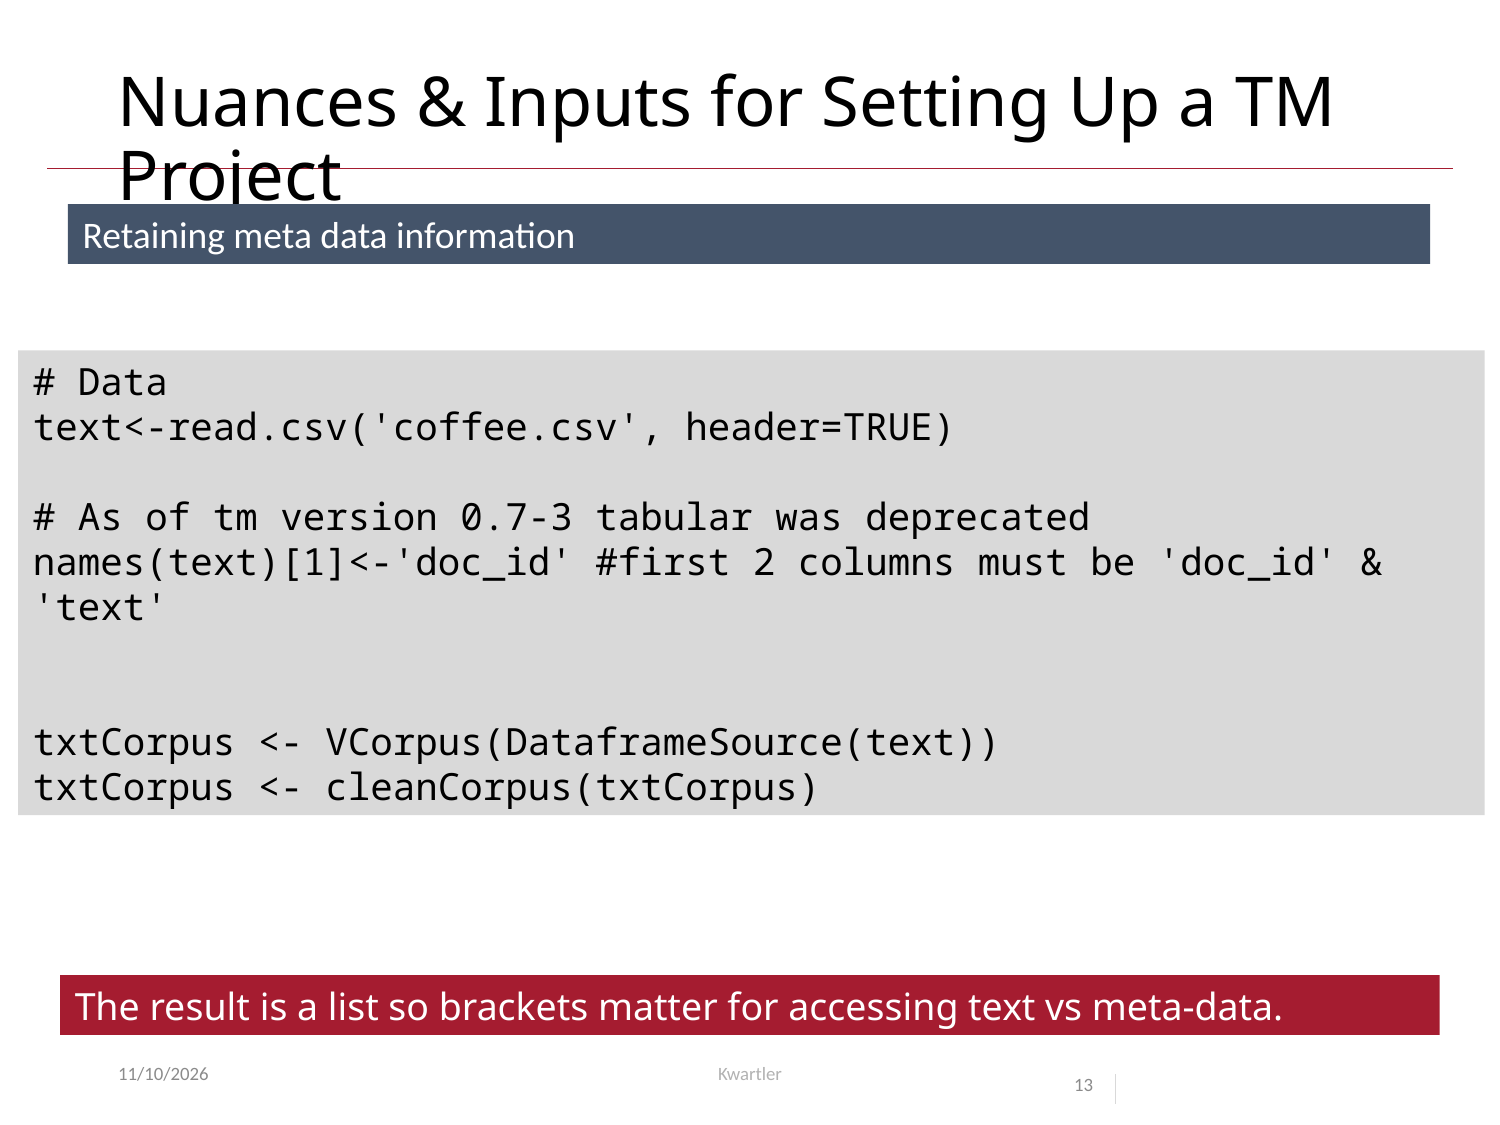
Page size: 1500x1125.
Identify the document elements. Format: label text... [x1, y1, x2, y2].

title Nuances & Inputs for Setting Up a TM Project [103, 59, 1397, 157]
footer Kwartler [496, 1042, 1004, 1103]
text_box # Data text<-read.csv('coffee.csv', header=TRUE) # As of tm version 0.7-3 tabular was deprecated names(text)[1]<-'doc_id' #first 2 columns must be 'doc_id' & 'text' txtCorpus <- VCorpus(DataframeSource(text)) txtCorpus <- cleanCorpus(txtCorpus) [18, 350, 1485, 816]
text_box Retaining meta data information [67, 204, 1431, 264]
text_box The result is a list so brackets matter for accessing text vs meta-data. [60, 975, 1440, 1035]
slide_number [103, 1042, 441, 1103]
slide_number 13 [1059, 1042, 1200, 1103]
